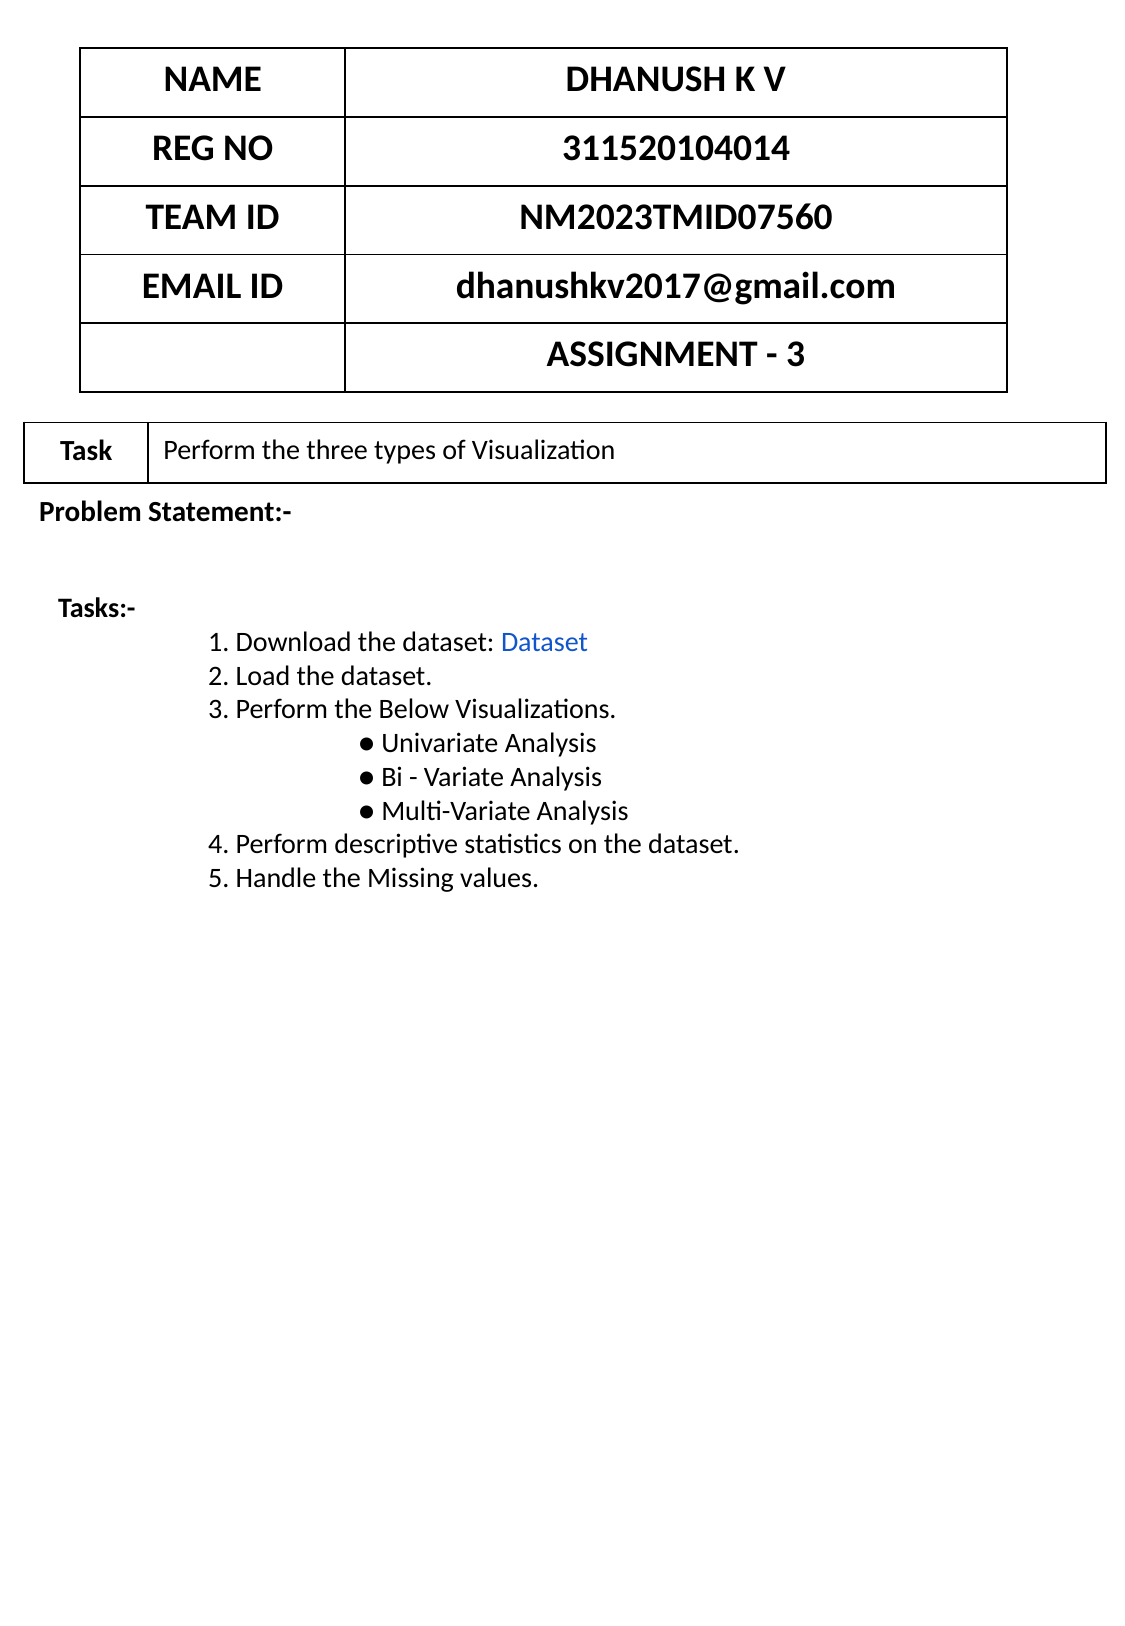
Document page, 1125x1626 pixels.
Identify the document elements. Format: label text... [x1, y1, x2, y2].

table_header Perform the three types of Visualization [149, 423, 1105, 482]
table_header Task [25, 423, 147, 482]
table_cell dhanushkv2017@gmail.com [346, 255, 1006, 322]
table_cell Problem Statement:- [24, 484, 1106, 544]
table_cell TEAM ID [81, 187, 344, 254]
table_cell 311520104014 [346, 118, 1006, 185]
table_cell NM2023TMID07560 [346, 187, 1006, 254]
table_cell EMAIL ID [81, 255, 344, 322]
text_box Tasks:- 1. Download the dataset: Dataset 2. Load the dataset. 3. Perform the Below Visualizations. ● Univariate Analysis ● Bi - Variate Analysis ● Multi-Variate Analysis 4. Perform descriptive statistics on the dataset. 5. Handle the Missing values. [43, 582, 1106, 901]
table_cell [81, 324, 344, 391]
table_header DHANUSH K V [346, 49, 1006, 116]
table_cell REG NO [81, 118, 344, 185]
table_header NAME [81, 49, 344, 116]
table_cell ASSIGNMENT - 3 [346, 324, 1006, 391]
